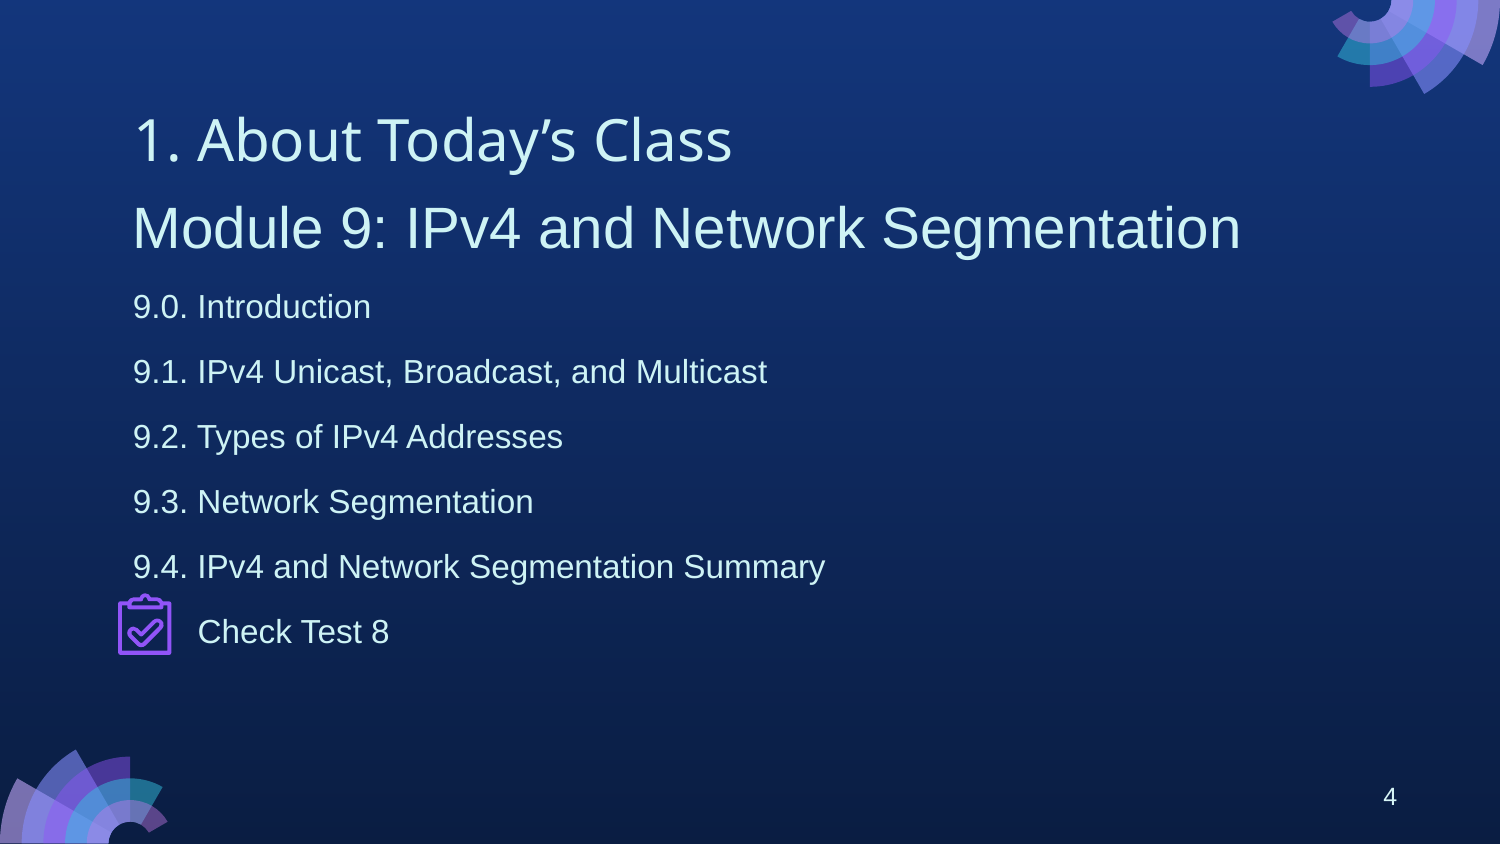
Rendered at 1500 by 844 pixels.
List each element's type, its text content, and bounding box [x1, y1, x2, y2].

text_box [117, 593, 172, 656]
text_box Module 9: IPv4 and Network Segmentation 9.0. Introduction 9.1. IPv4 Unicast, Broadcast, and Multicast 9.2. Types of IPv4 Addresses 9.3. Network Segmentation 9.4. IPv4 and Network Segmentation Summary Check Test 8 [118, 182, 1395, 657]
title 1. About Today’s Class [118, 88, 1382, 182]
